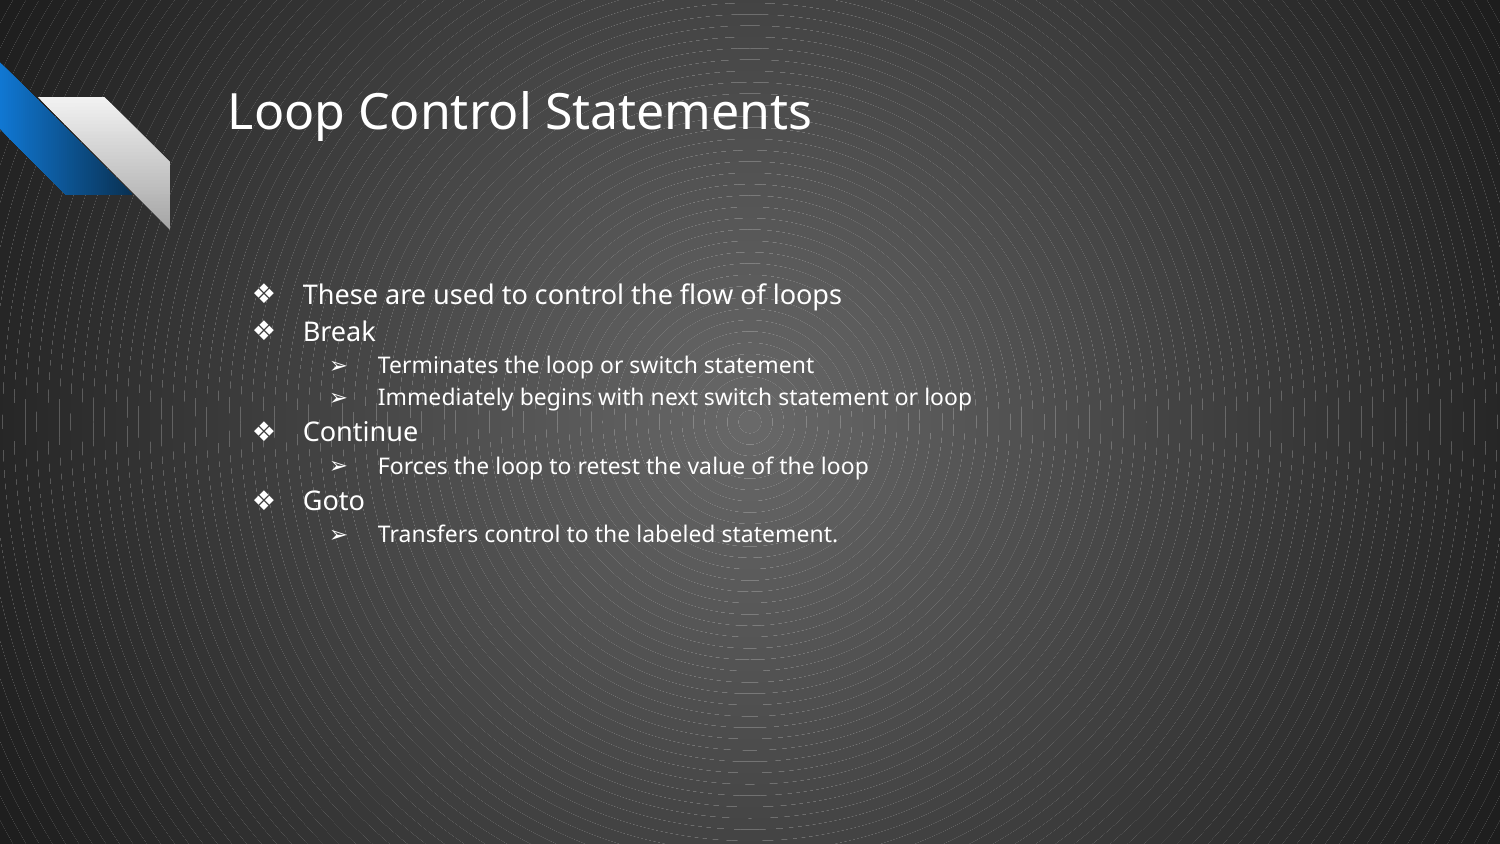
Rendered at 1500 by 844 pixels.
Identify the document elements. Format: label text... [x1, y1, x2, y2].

title Loop Control Statements [212, 64, 1368, 215]
list These are used to control the flow of loops Break Terminates the loop or switch statement Immediately begins with next switch statement or loop Continue Forces the loop to retest the value of the loop Goto Transfers control to the labeled statement. [212, 257, 1368, 735]
